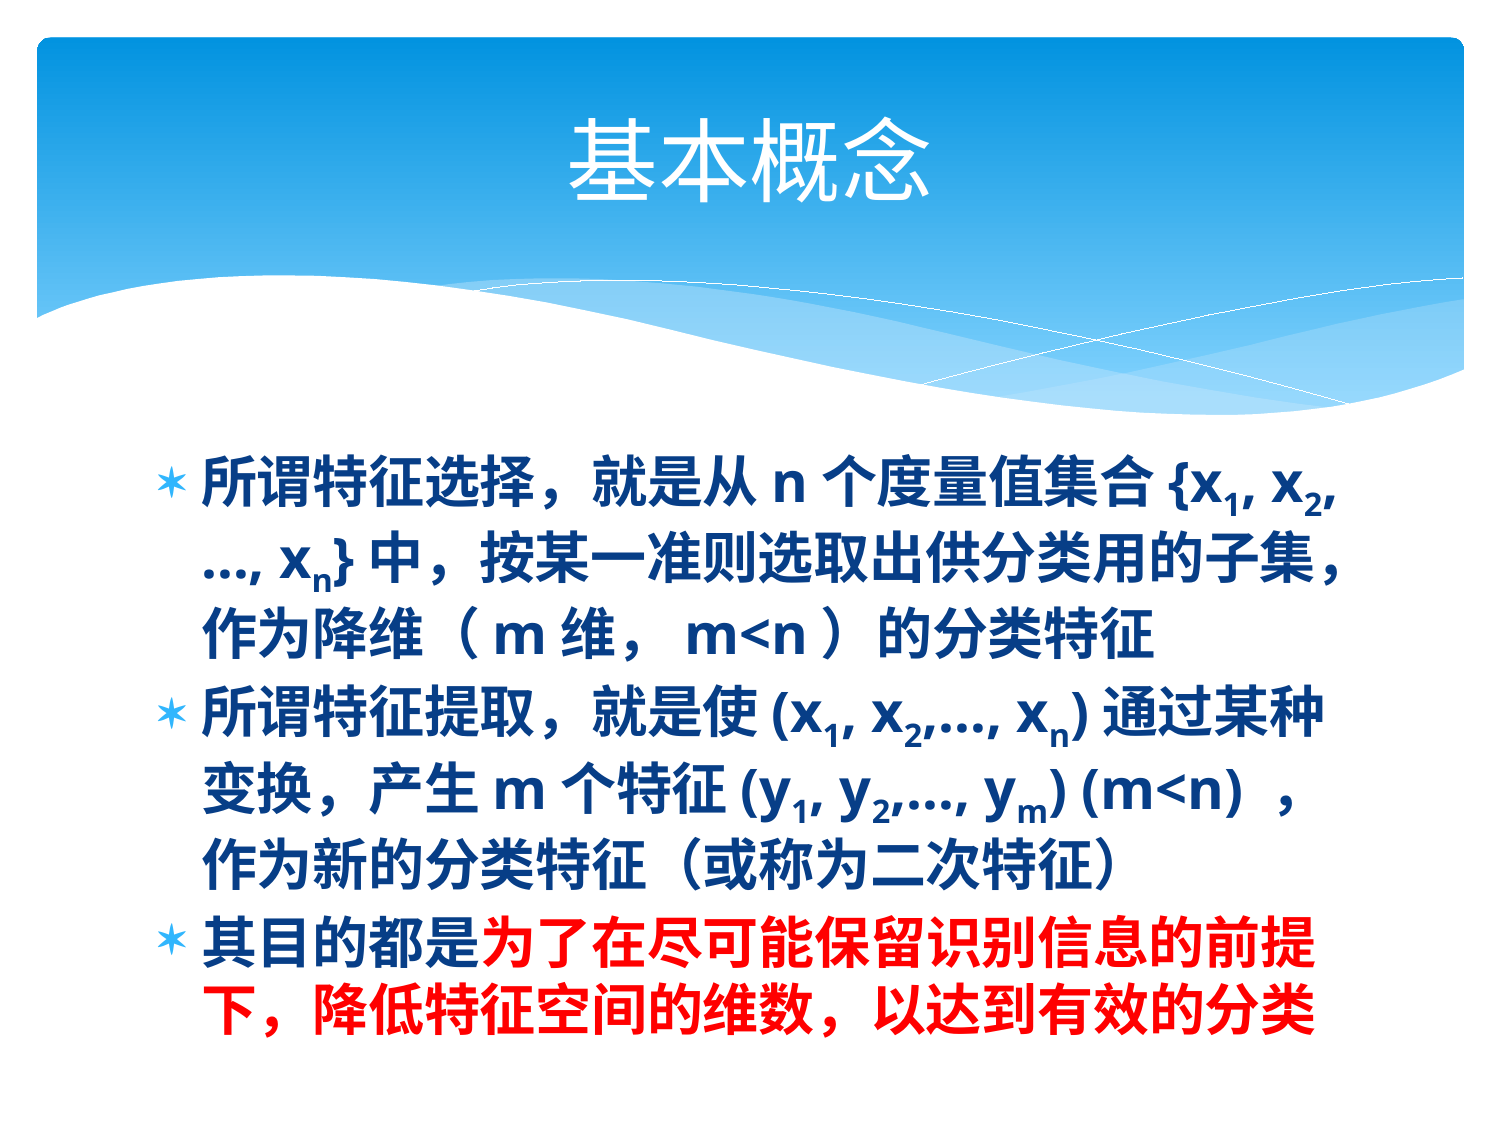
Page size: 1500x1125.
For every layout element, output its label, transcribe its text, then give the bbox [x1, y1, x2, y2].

title 基本概念 [75, 55, 1425, 261]
list 所谓特征选择，就是从n个度量值集合{x1, x2,…, xn}中，按某一准则选取出供分类用的子集，作为降维（m维，m<n）的分类特征 所谓特征提取，就是使(x1, x2,…, xn)通过某种变换，产生m个特征(y1, y2,…, ym) (m<n) ，作为新的分类特征（或称为二次特征） 其目的都是为了在尽可能保留识别信息的前提下，降低特征空间的维数，以达到有效的分类 [143, 438, 1359, 1106]
